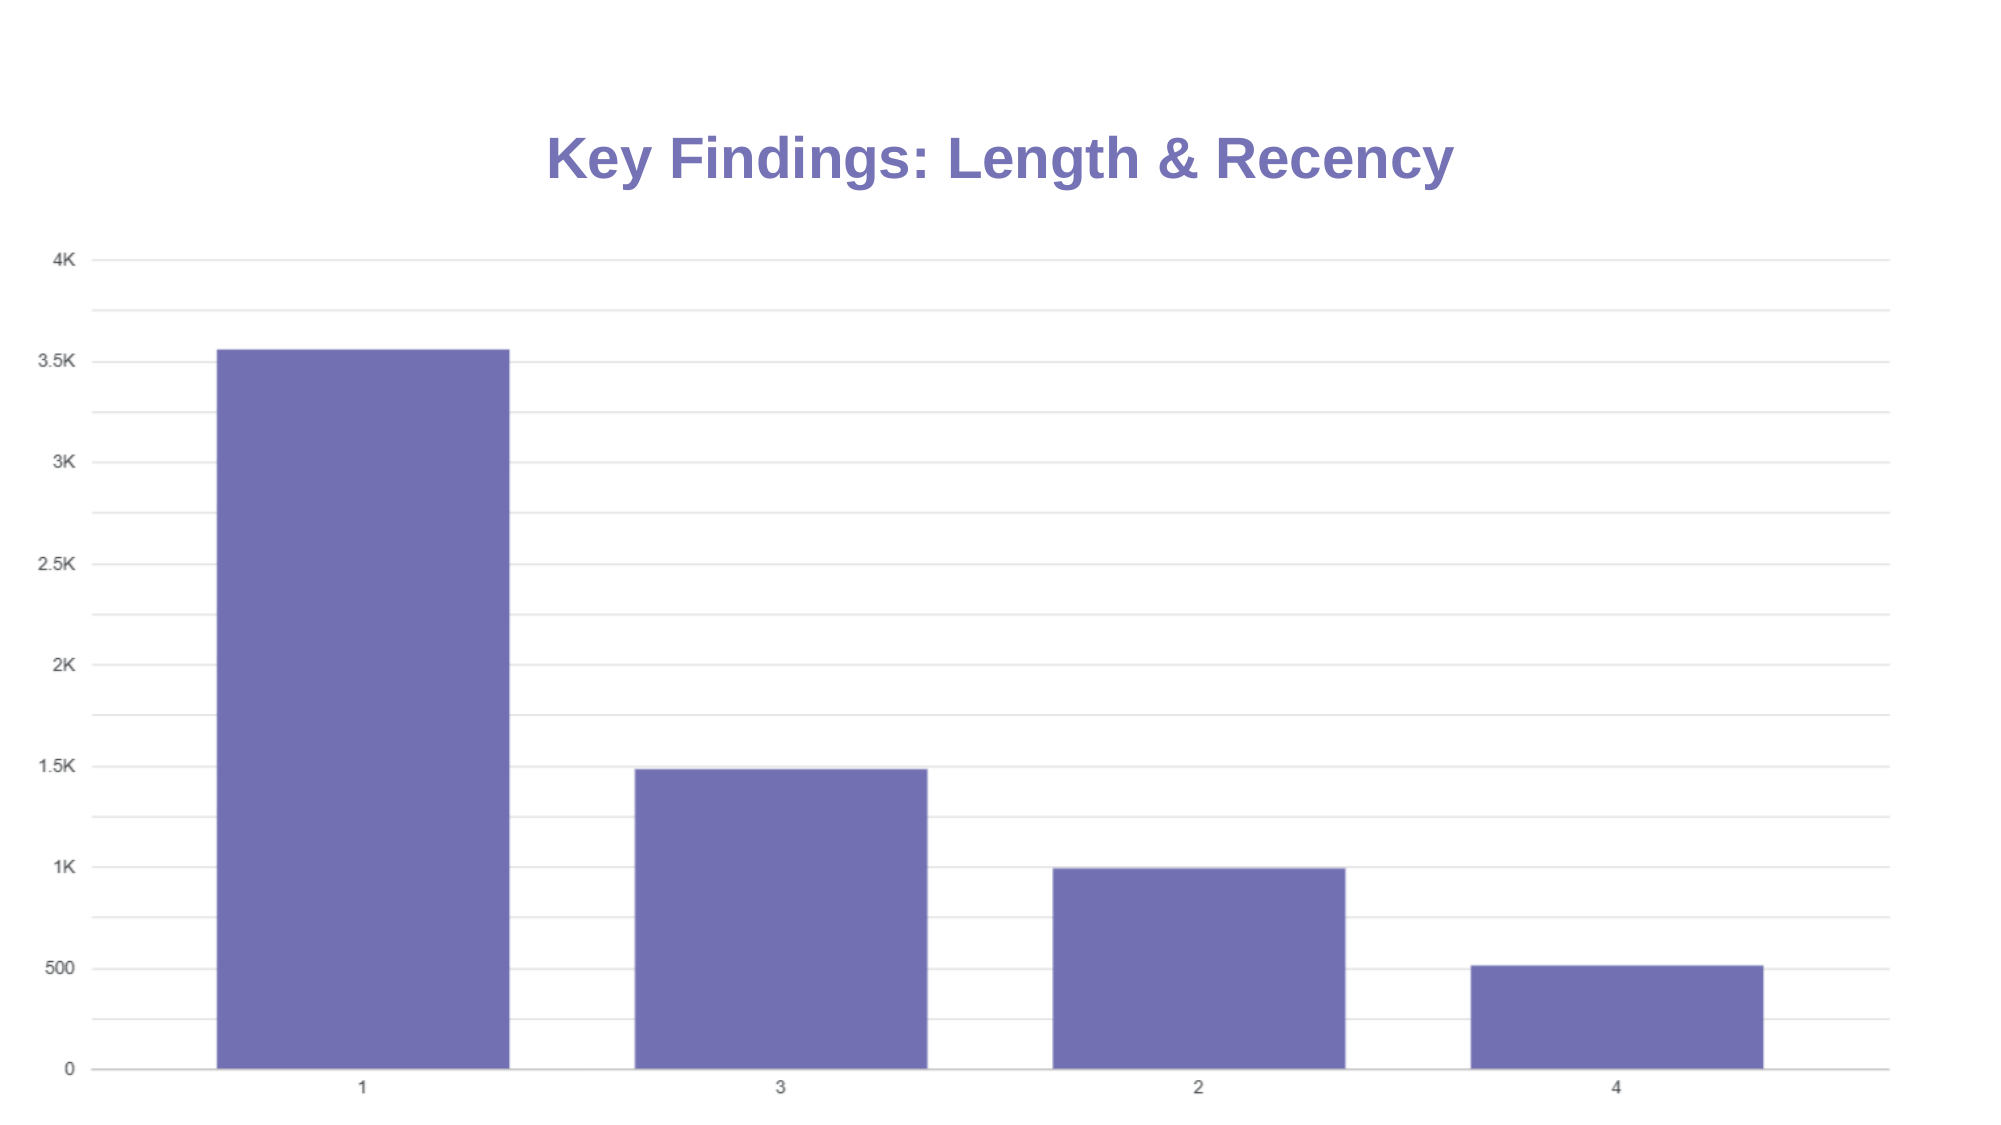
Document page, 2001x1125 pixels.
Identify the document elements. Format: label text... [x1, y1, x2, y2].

title Key Findings: Length & Recency [237, 39, 1763, 214]
picture [24, 216, 1926, 1101]
